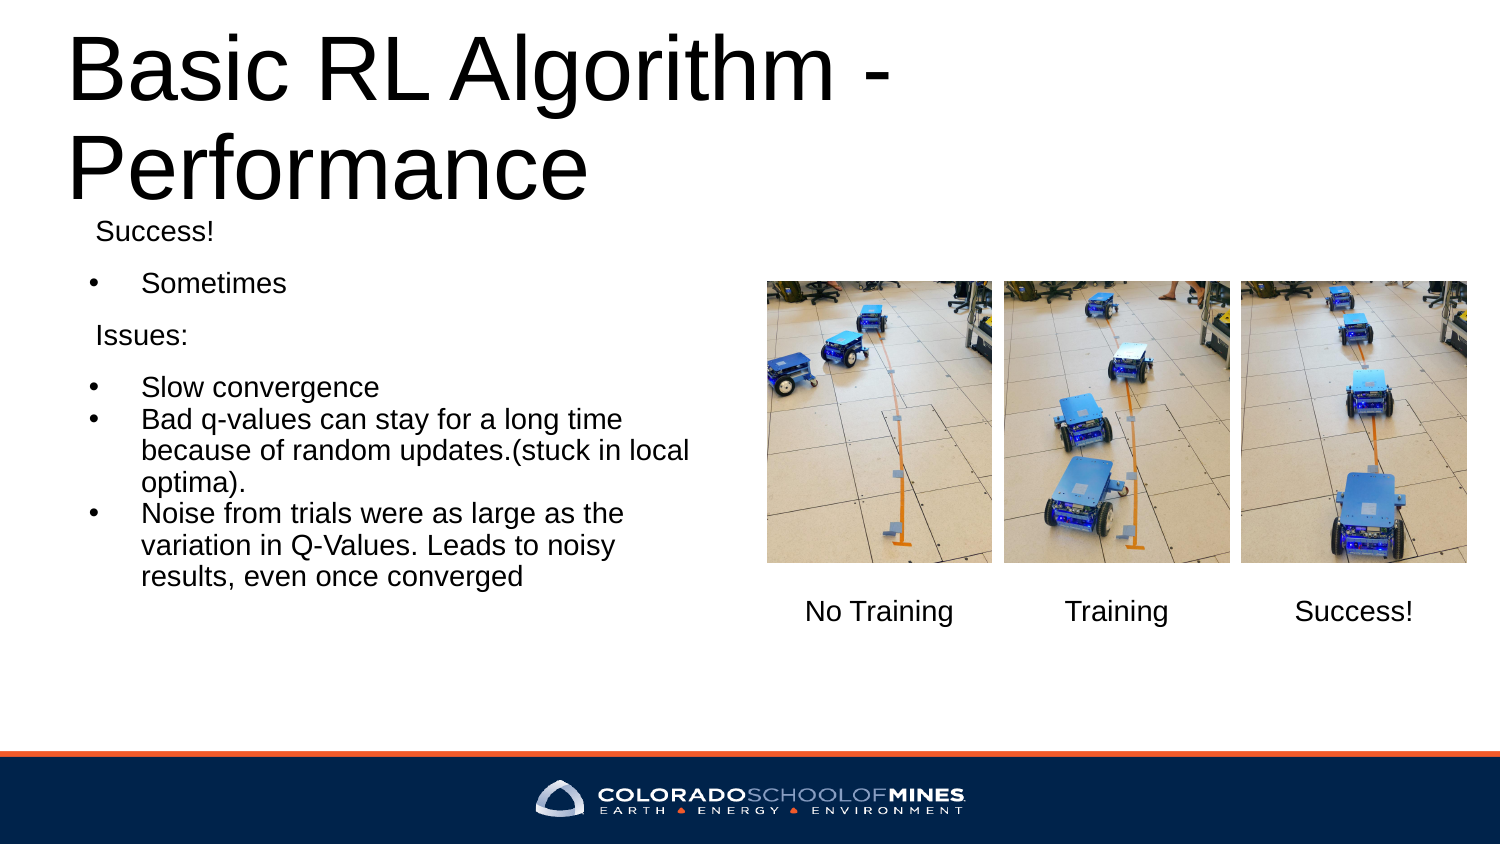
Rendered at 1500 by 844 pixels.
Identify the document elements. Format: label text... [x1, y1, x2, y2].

title Basic RL Algorithm - Performance [51, 51, 1449, 189]
text_box Training [1004, 577, 1230, 649]
list Success! Sometimes Issues: Slow convergence Bad q-values can stay for a long time because of random updates.(stuck in local optima). Noise from trials were as large as the variation in Q-Values. Leads to noisy results, even once converged [51, 200, 708, 752]
text_box No Training [767, 577, 992, 649]
picture [0, 0, 1500, 844]
text_box Success! [1241, 577, 1467, 649]
